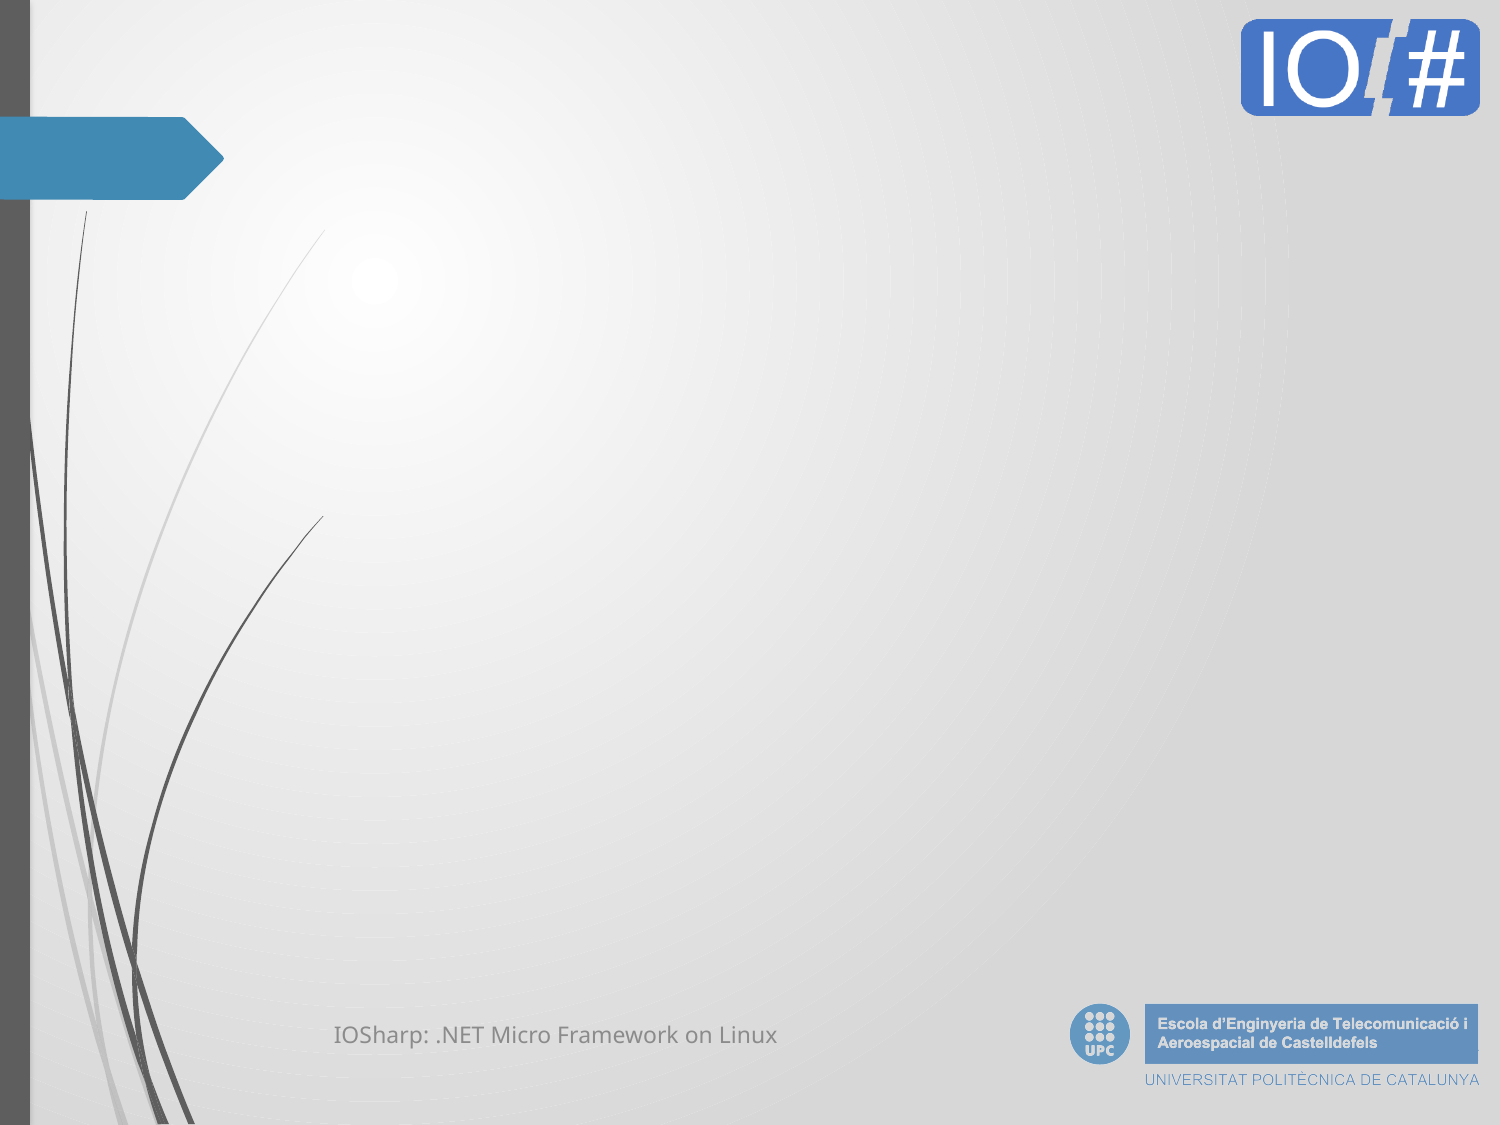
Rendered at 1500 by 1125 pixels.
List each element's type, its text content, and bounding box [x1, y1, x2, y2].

footer IOSharp: .NET Micro Framework on Linux [318, 1006, 1257, 1067]
picture [1241, 19, 1480, 116]
picture [1039, 982, 1500, 1090]
